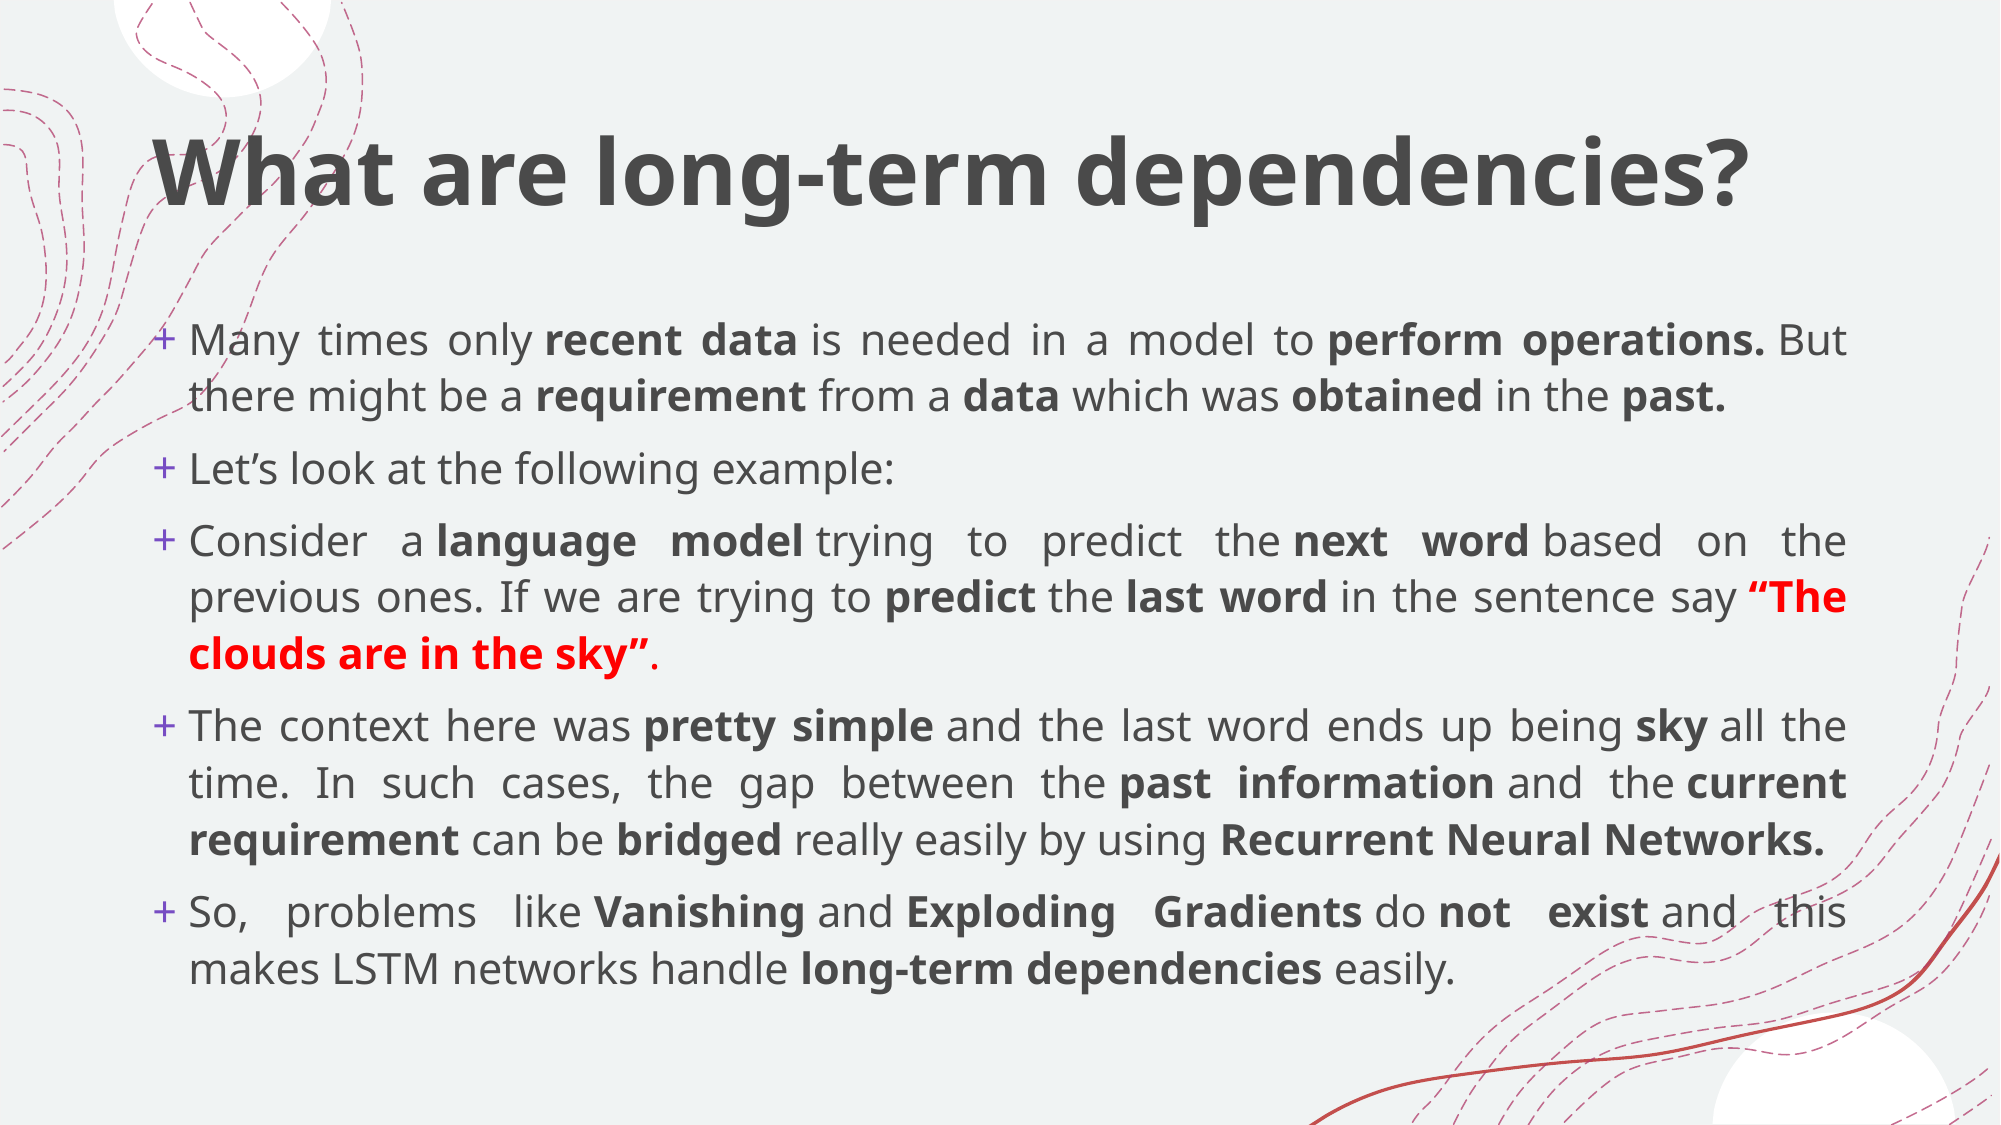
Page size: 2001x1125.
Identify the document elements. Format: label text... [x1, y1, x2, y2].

list Many times only recent data is needed in a model to perform operations. But there might be a requirement from a data which was obtained in the past. Let’s look at the following example: Consider a language model trying to predict the next word based on the previous ones. If we are trying to predict the last word in the sentence say “The clouds are in the sky”. The context here was pretty simple and the last word ends up being sky all the time. In such cases, the gap between the past information and the current requirement can be bridged really easily by using Recurrent Neural Networks. So, problems like Vanishing and Exploding Gradients do not exist and this makes LSTM networks handle long-term dependencies easily. [137, 299, 1863, 1014]
title What are long-term dependencies? [137, 59, 1863, 278]
